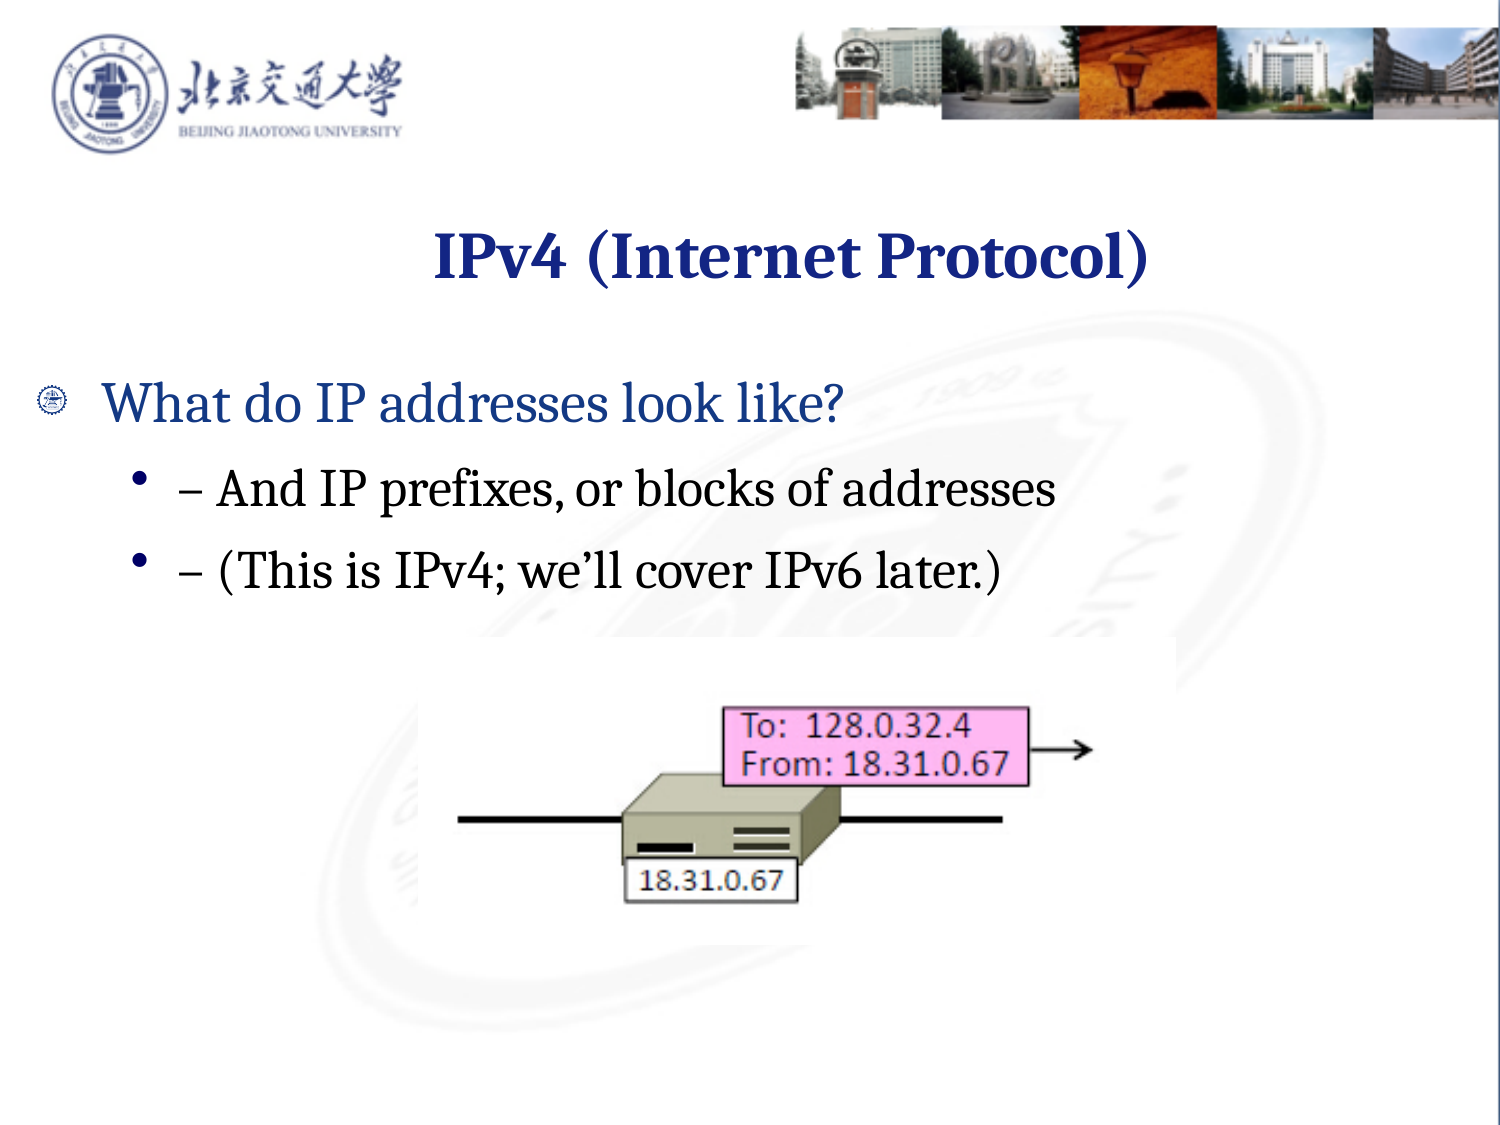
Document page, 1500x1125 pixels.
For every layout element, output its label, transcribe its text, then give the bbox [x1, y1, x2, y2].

text_box IPv4 (Internet Protocol) [406, 204, 1182, 299]
text_box What do IP addresses look like? – And IP prefixes, or blocks of addresses – (This is IPv4; we’ll cover IPv6 later.) [12, 350, 1488, 825]
picture [0, 0, 1500, 1125]
